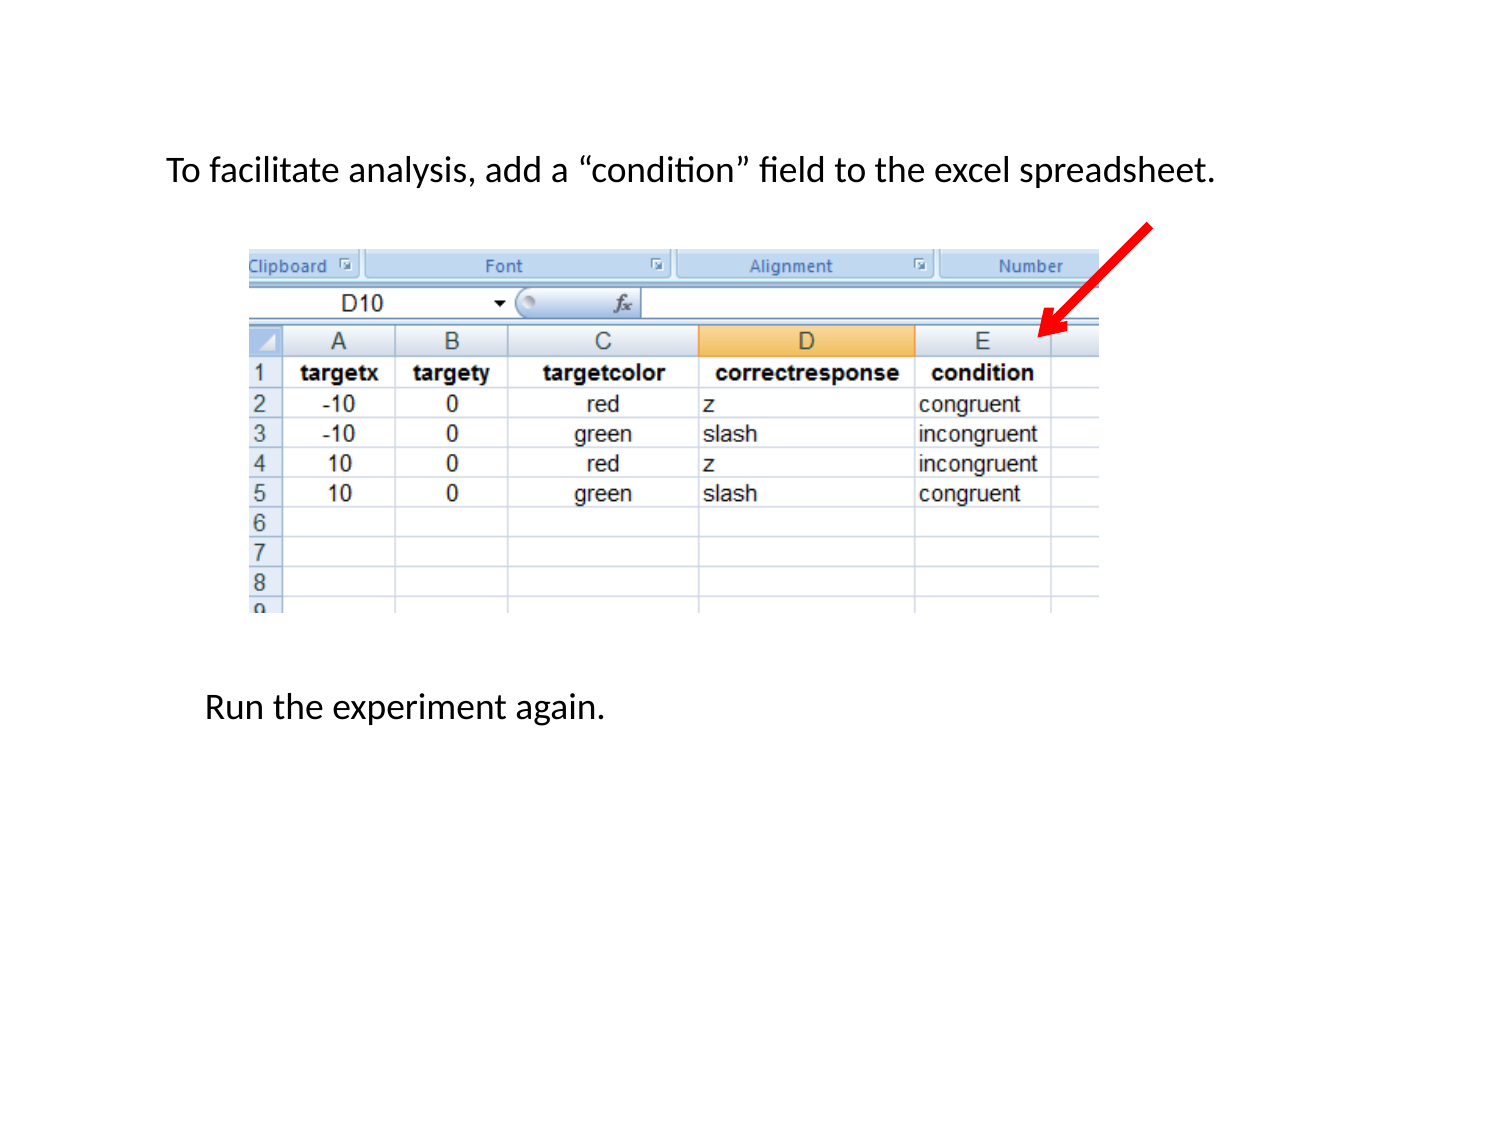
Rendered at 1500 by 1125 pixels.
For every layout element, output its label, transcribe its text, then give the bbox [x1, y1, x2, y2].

text_box To facilitate analysis, add a “condition” field to the excel spreadsheet. [151, 137, 1233, 198]
text_box Run the experiment again. [190, 674, 622, 735]
picture [249, 249, 1099, 613]
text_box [1037, 224, 1151, 338]
